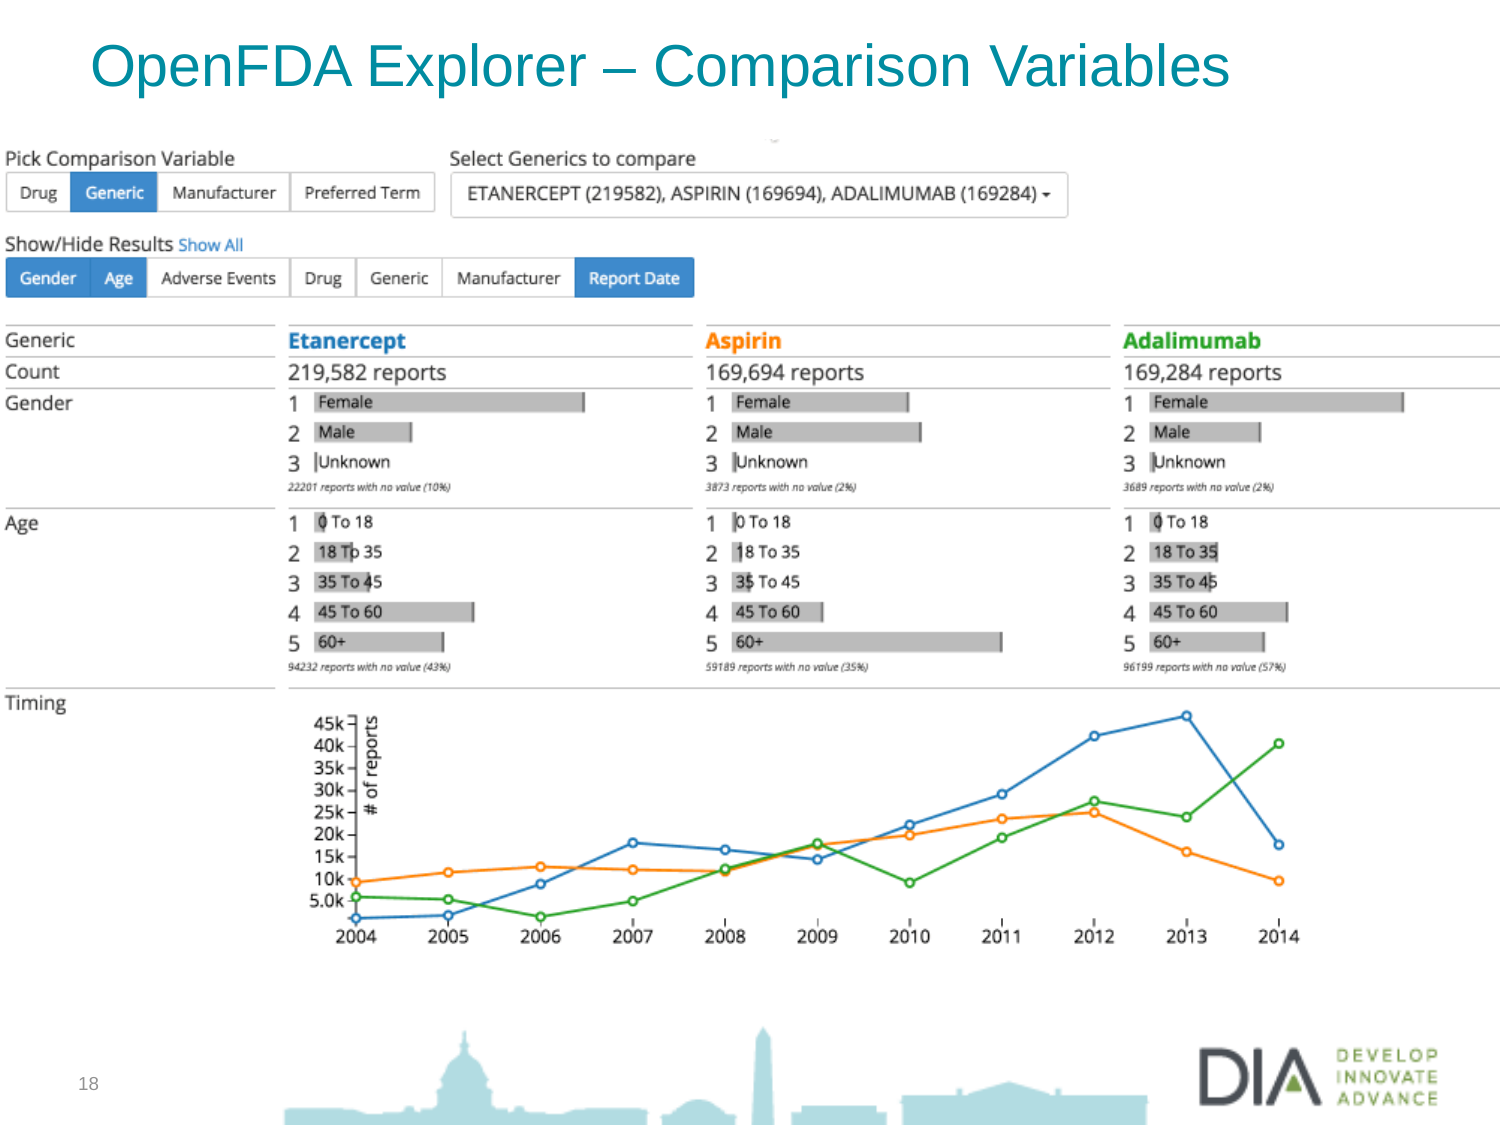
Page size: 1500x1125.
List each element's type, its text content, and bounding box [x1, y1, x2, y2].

title OpenFDA Explorer – Comparison Variables [75, 15, 1425, 123]
picture [0, 0, 1500, 1125]
